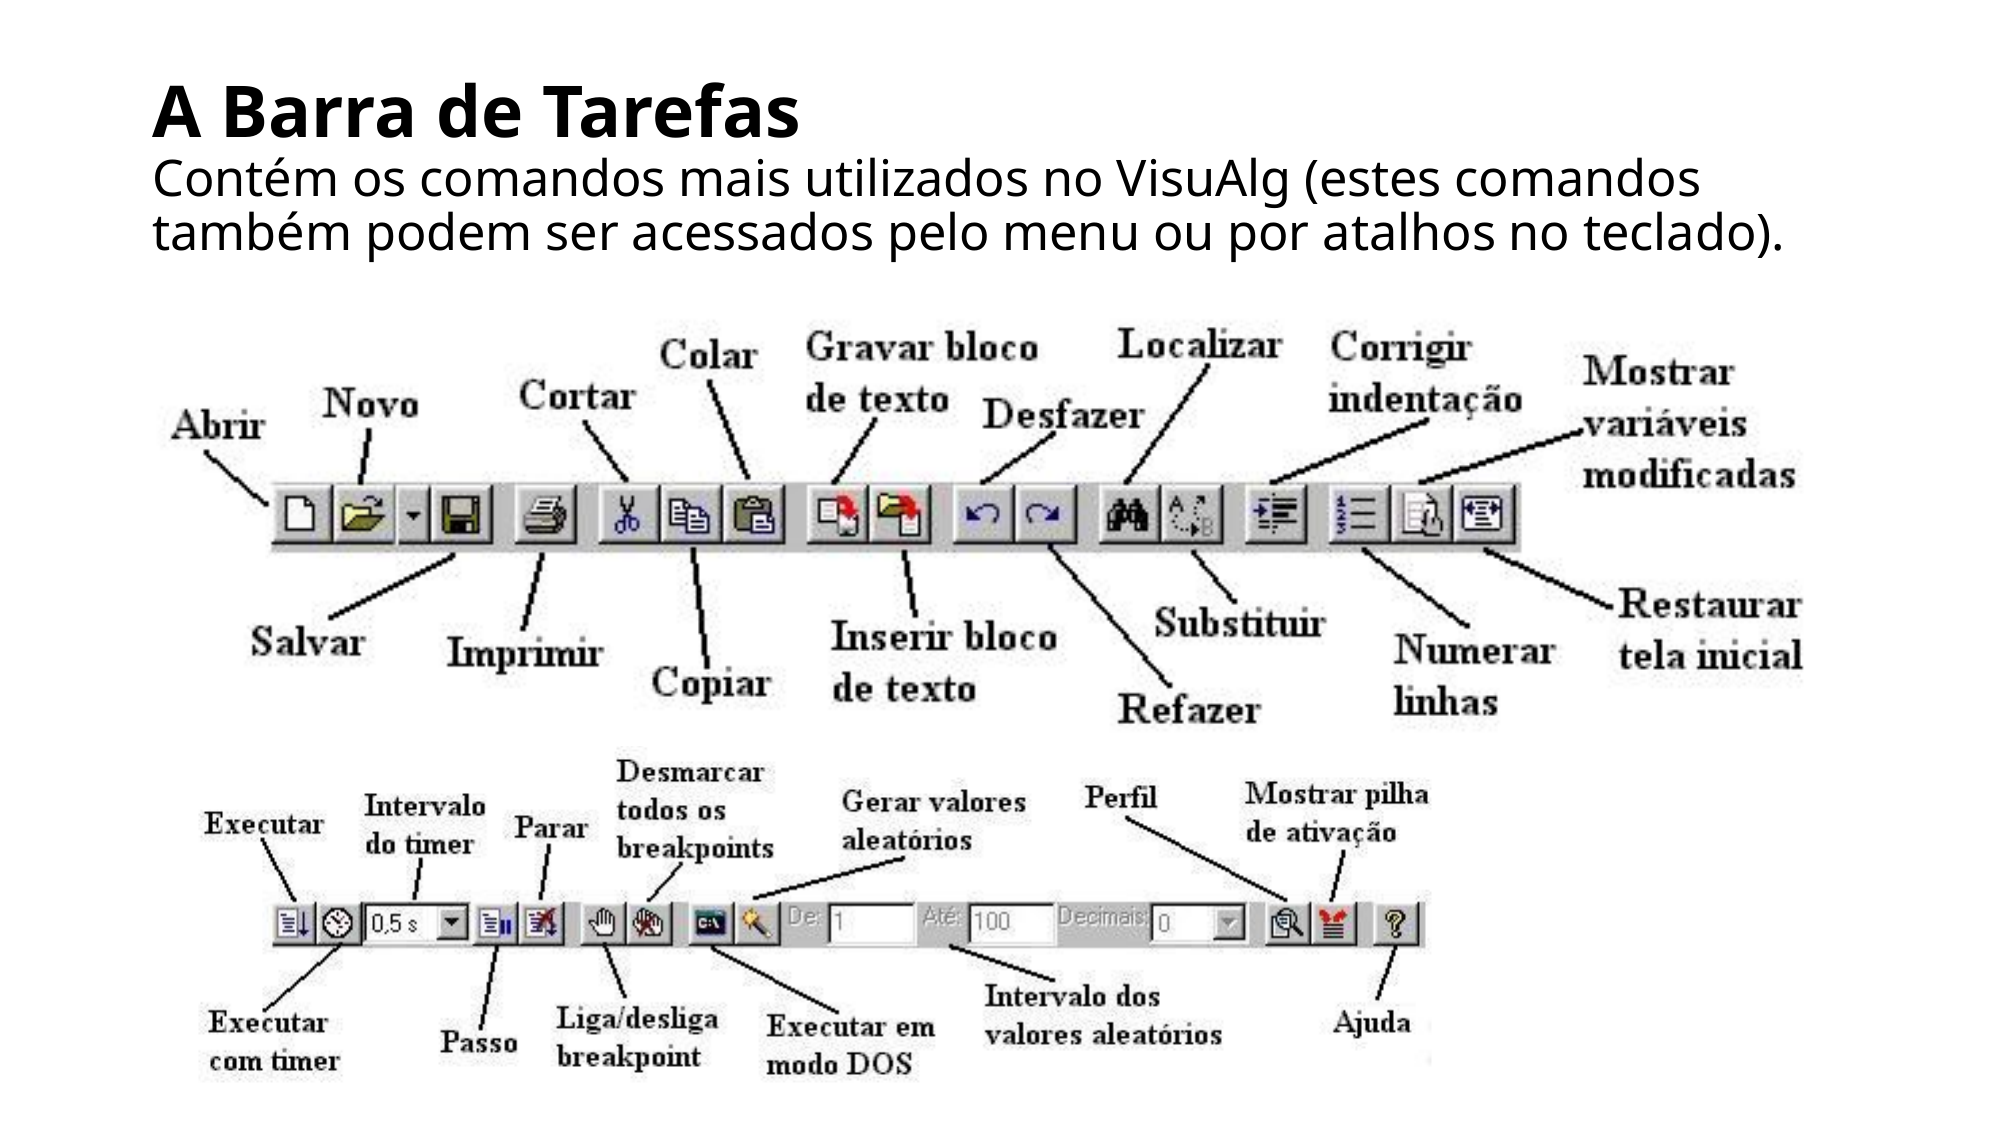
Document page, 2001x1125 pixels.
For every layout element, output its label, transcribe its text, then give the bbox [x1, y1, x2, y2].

title A Barra de Tarefas Contém os comandos mais utilizados no VisuAlg (estes comandos também podem ser acessados pelo menu ou por atalhos no teclado). [137, 59, 1863, 278]
picture [137, 299, 1863, 789]
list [167, 746, 1562, 1125]
